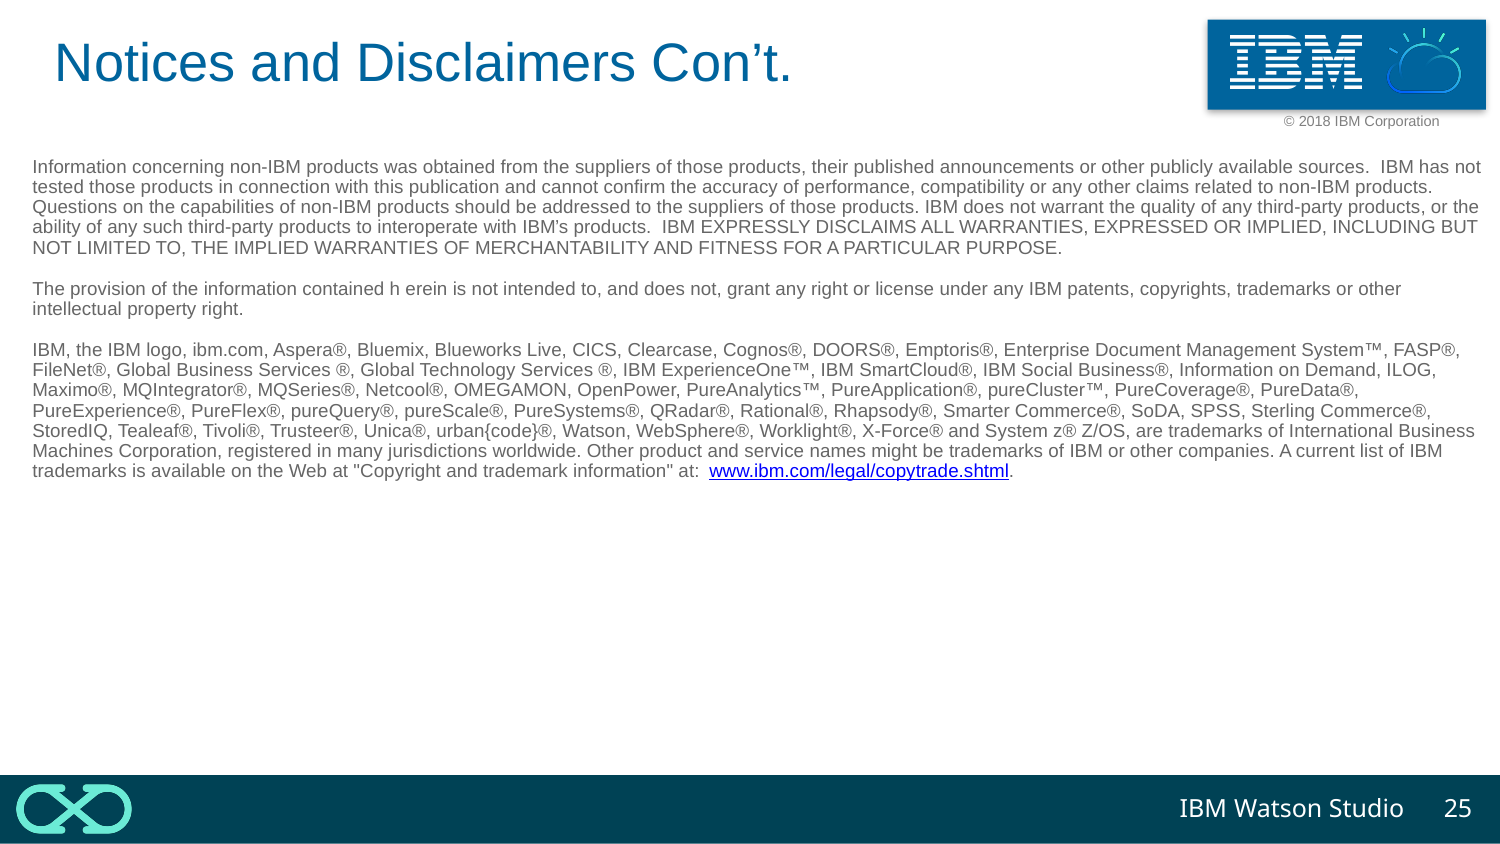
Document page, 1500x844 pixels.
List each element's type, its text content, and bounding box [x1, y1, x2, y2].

picture [1380, 22, 1469, 99]
picture [17, 785, 131, 833]
text_box Information concerning non-IBM products was obtained from the suppliers of those products, their published announcements or other publicly available sources. IBM has not tested those products in connection with this publication and cannot confirm the accuracy of performance, compatibility or any other claims related to non-IBM products. Questions on the capabilities of non-IBM products should be addressed to the suppliers of those products. IBM does not warrant the quality of any third-party products, or the ability of any such third-party products to interoperate with IBM’s products. IBM EXPRESSLY DISCLAIMS ALL WARRANTIES, EXPRESSED OR IMPLIED, INCLUDING BUT NOT LIMITED TO, THE IMPLIED WARRANTIES OF MERCHANTABILITY AND FITNESS FOR A PARTICULAR PURPOSE. The provision of the information contained h erein is not intended to, and does not, grant any right or license under any IBM patents, copyrights, trademarks or other intellectual property right. IBM, the IBM logo, ibm.com, Aspera®, Bluemix, Blueworks Live, CICS, Clearcase, Cognos®, DOORS®, Emptoris®, Enterprise Document Management System™, FASP®, FileNet®, Global Business Services ®, Global Technology Services ®, IBM ExperienceOne™, IBM SmartCloud®, IBM Social Business®, Information on Demand, ILOG, Maximo®, MQIntegrator®, MQSeries®, Netcool®, OMEGAMON, OpenPower, PureAnalytics™, PureApplication®, pureCluster™, PureCoverage®, PureData®, PureExperience®, PureFlex®, pureQuery®, pureScale®, PureSystems®, QRadar®, Rational®, Rhapsody®, Smarter Commerce®, SoDA, SPSS, Sterling Commerce®, StoredIQ, Tealeaf®, Tivoli®, Trusteer®, Unica®, urban{code}®, Watson, WebSphere®, Worklight®, X-Force® and System z® Z/OS, are trademarks of International Business Machines Corporation, registered in many jurisdictions worldwide. Other product and service names might be trademarks of IBM or other companies. A current list of IBM trademarks is available on the Web at "Copyright and trademark information" at: www.ibm.com/legal/copytrade.shtml. [17, 149, 1500, 490]
title Notices and Disclaimers Con’t. [55, 9, 1212, 121]
